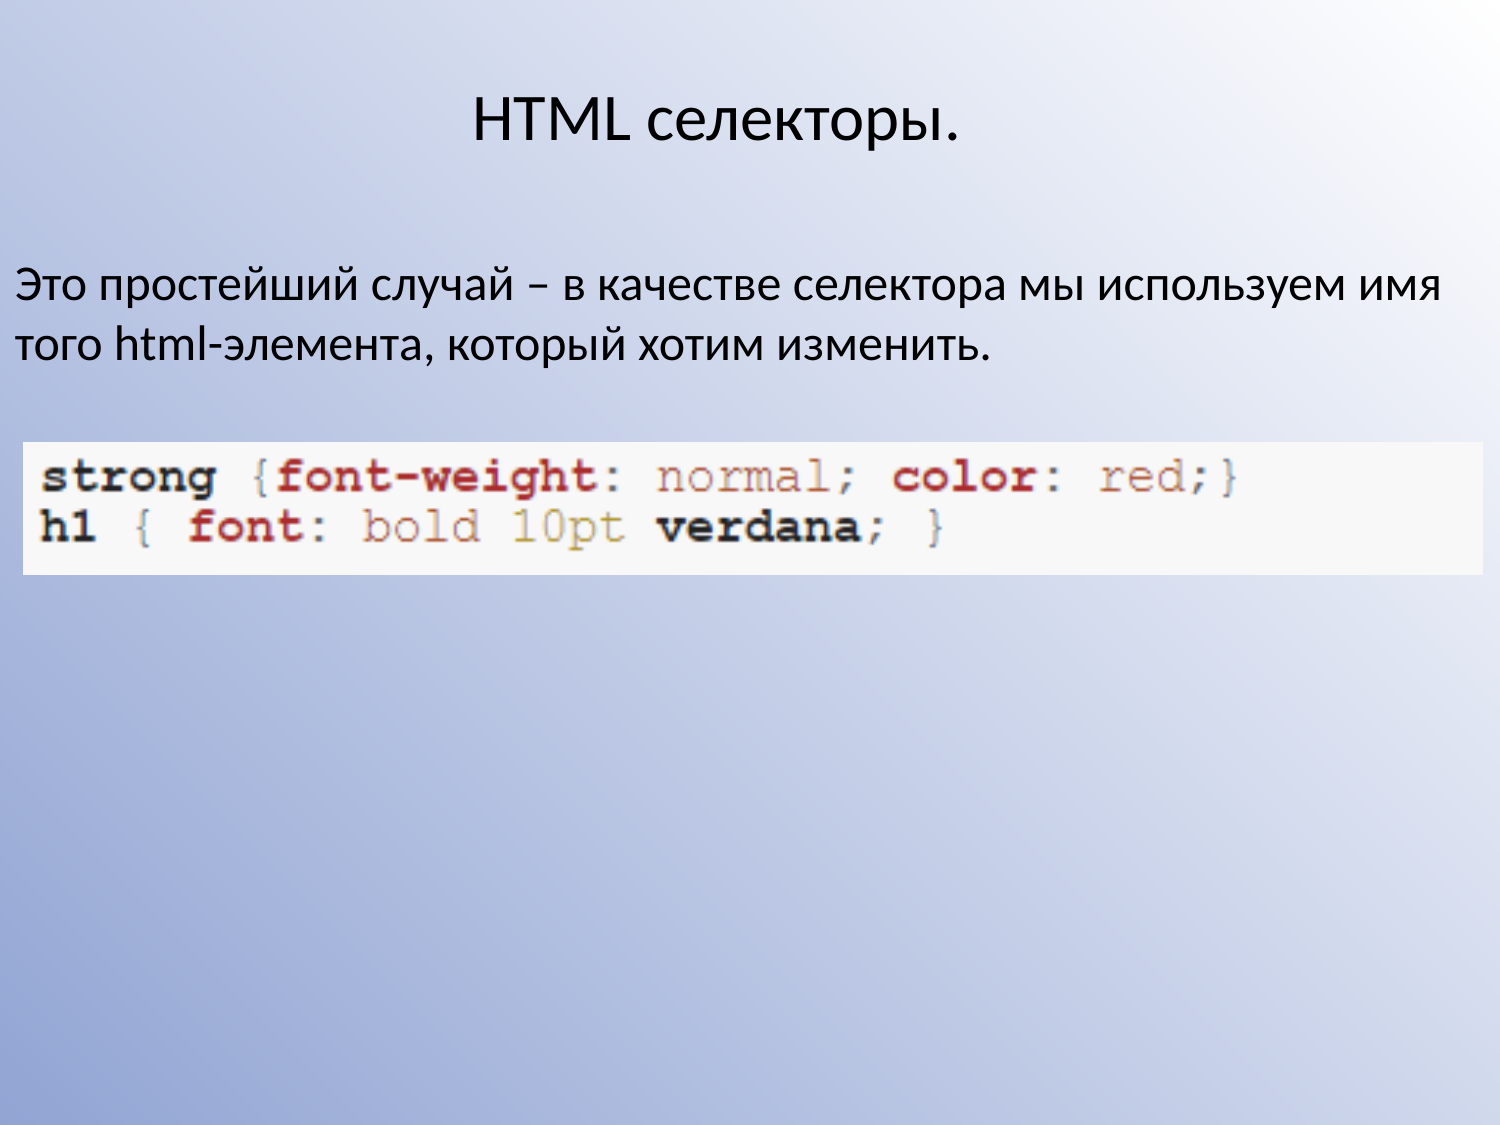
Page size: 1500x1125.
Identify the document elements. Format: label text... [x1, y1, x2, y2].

text_box HTML селекторы. [457, 66, 977, 161]
text_box Это простейший случай – в качестве селектора мы используем имя того html-элемента, который хотим изменить. [0, 243, 1500, 379]
picture [23, 441, 1483, 575]
